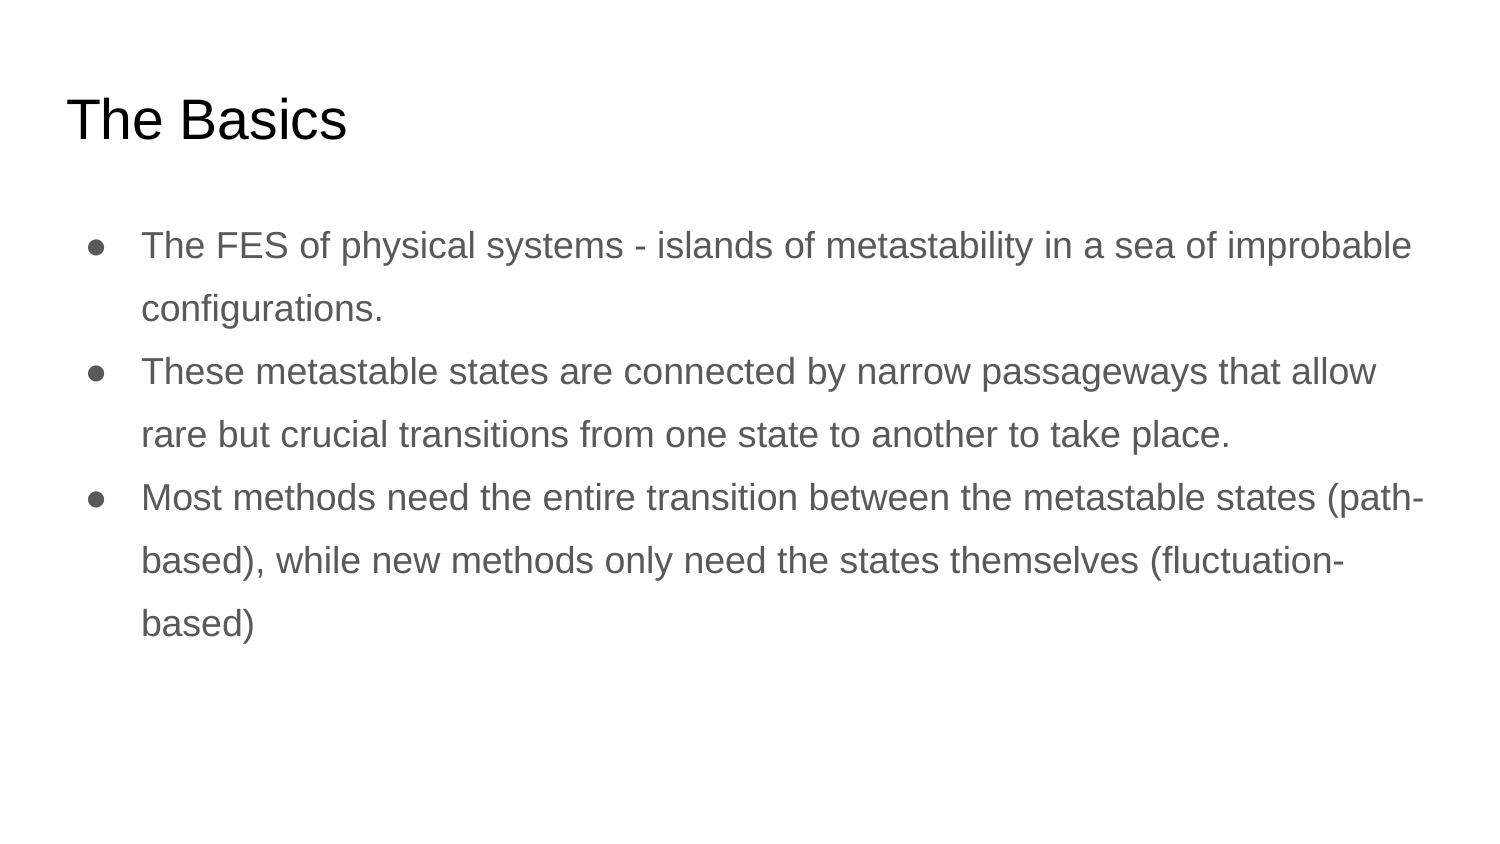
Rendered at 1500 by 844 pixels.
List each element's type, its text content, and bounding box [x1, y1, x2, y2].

list The FES of physical systems - islands of metastability in a sea of improbable configurations. These metastable states are connected by narrow passageways that allow rare but crucial transitions from one state to another to take place. Most methods need the entire transition between the metastable states (path-based), while new methods only need the states themselves (fluctuation-based) [51, 189, 1449, 750]
title The Basics [51, 72, 1449, 167]
